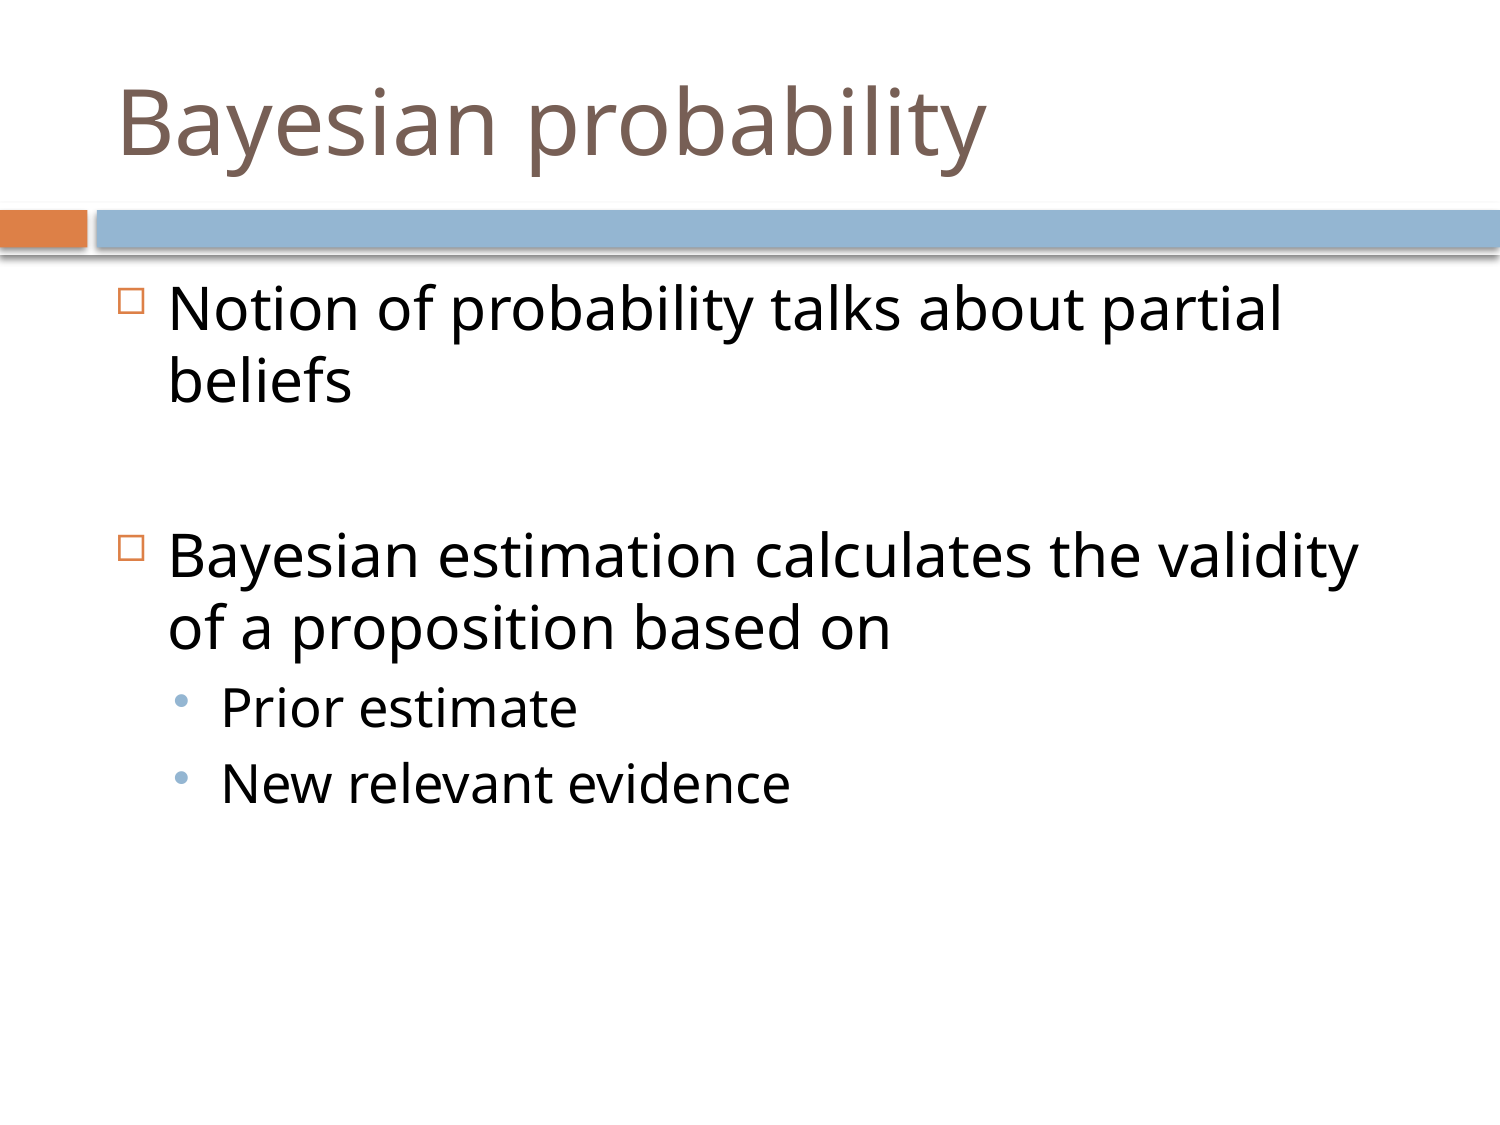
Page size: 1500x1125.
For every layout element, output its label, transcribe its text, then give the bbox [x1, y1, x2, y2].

list Notion of probability talks about partial beliefs Bayesian estimation calculates the validity of a proposition based on Prior estimate New relevant evidence [100, 262, 1438, 1088]
title Bayesian probability [100, 37, 1438, 200]
